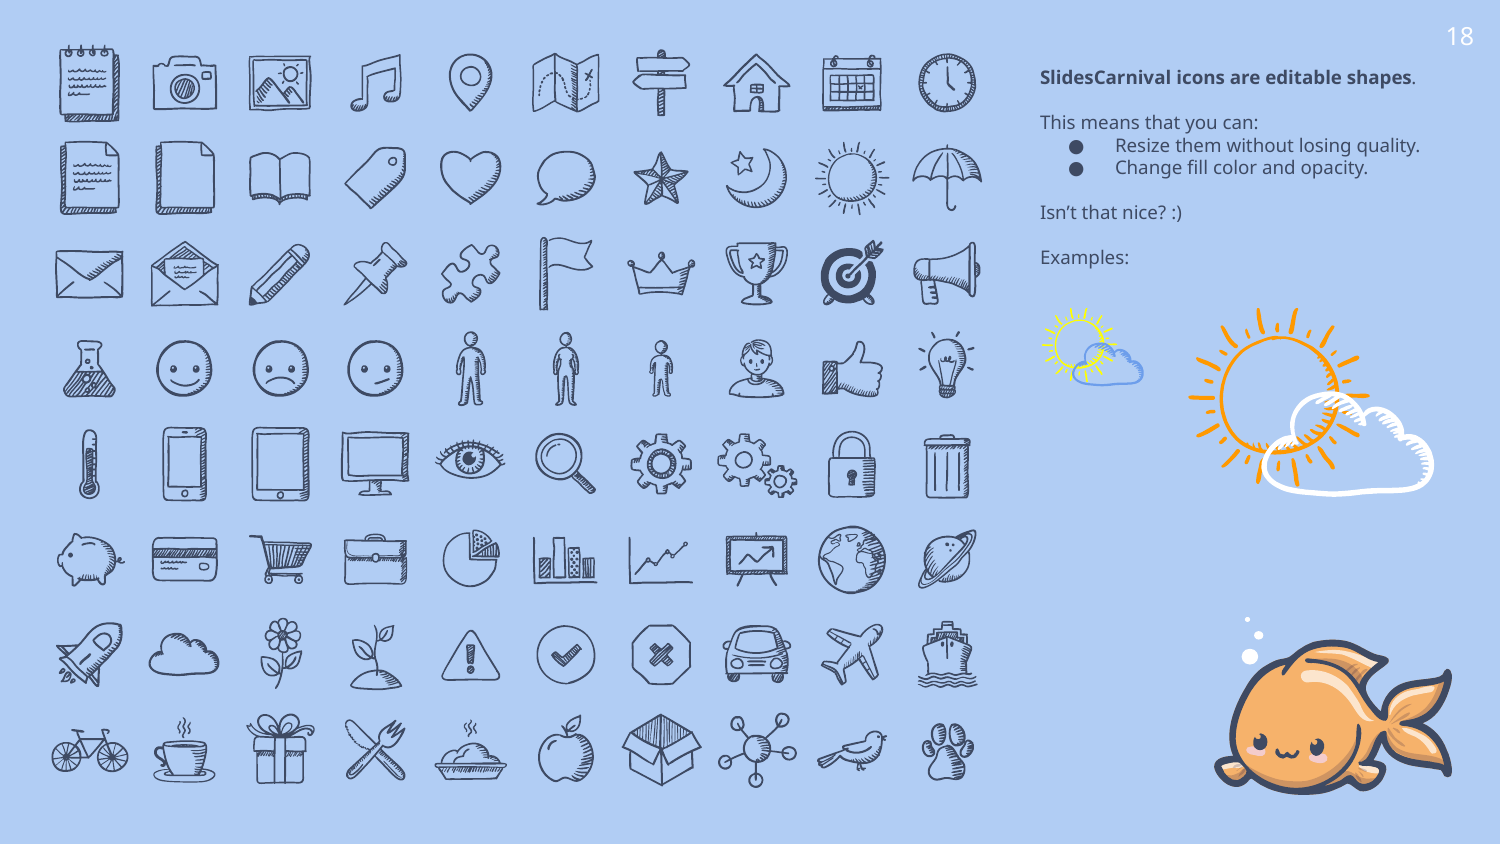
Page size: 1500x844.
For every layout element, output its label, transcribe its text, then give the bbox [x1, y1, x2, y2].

text_box [343, 242, 408, 306]
text_box [148, 632, 220, 677]
text_box [246, 713, 315, 785]
text_box [162, 426, 207, 502]
text_box [919, 365, 927, 371]
text_box [857, 203, 861, 216]
text_box [918, 53, 977, 113]
text_box [1219, 335, 1340, 454]
text_box [532, 52, 600, 113]
text_box [817, 730, 888, 772]
text_box [1276, 460, 1281, 472]
text_box [1045, 307, 1113, 375]
text_box [1220, 325, 1238, 349]
text_box [55, 250, 124, 299]
text_box [57, 532, 125, 587]
text_box [248, 55, 312, 112]
text_box [1256, 457, 1263, 484]
text_box [921, 723, 974, 781]
text_box [442, 529, 500, 588]
text_box [1245, 328, 1251, 339]
text_box [249, 152, 311, 206]
text_box [455, 331, 487, 407]
text_box [1205, 409, 1216, 414]
text_box [347, 340, 404, 397]
text_box [918, 347, 926, 353]
text_box [151, 536, 218, 582]
text_box [59, 140, 120, 215]
text_box [1345, 393, 1370, 399]
text_box [728, 339, 785, 399]
text_box [532, 536, 598, 585]
text_box [434, 439, 506, 479]
text_box [1336, 423, 1360, 438]
text_box [718, 712, 797, 788]
text_box [1261, 391, 1435, 497]
text_box [260, 617, 303, 689]
text_box [1275, 322, 1280, 333]
text_box [1305, 454, 1313, 464]
text_box [827, 430, 876, 498]
text_box [1204, 378, 1214, 384]
text_box [153, 740, 216, 783]
text_box [350, 624, 403, 691]
text_box [1188, 395, 1215, 400]
text_box [552, 331, 580, 406]
text_box [59, 44, 120, 123]
text_box [344, 146, 406, 210]
text_box [913, 241, 981, 305]
text_box [51, 728, 129, 773]
text_box [1306, 329, 1312, 339]
text_box [817, 525, 886, 595]
text_box [818, 141, 890, 209]
text_box [79, 429, 100, 500]
text_box [539, 236, 594, 311]
text_box [723, 53, 791, 113]
text_box [1256, 308, 1265, 335]
text_box [717, 433, 798, 499]
text_box [350, 54, 402, 112]
text_box [918, 529, 977, 589]
text_box [722, 625, 792, 684]
text_box [440, 150, 502, 205]
text_box [345, 719, 406, 781]
text_box [1244, 454, 1251, 465]
text_box [725, 148, 787, 209]
text_box [621, 713, 702, 787]
text_box [923, 434, 971, 499]
text_box [63, 340, 116, 398]
text_box [821, 340, 883, 398]
text_box [1342, 379, 1352, 384]
text_box [156, 340, 213, 397]
text_box SlidesCarnival icons are editable shapes. This means that you can: Resize them without losing quality. Change fill color and opacity. Isn’t that nice? :) Examples: [1024, 51, 1451, 302]
text_box [1291, 458, 1300, 487]
text_box [441, 629, 501, 681]
text_box [155, 140, 216, 215]
text_box [917, 620, 978, 688]
slide_number 18 [1399, 5, 1490, 70]
text_box [631, 624, 692, 686]
text_box [448, 53, 493, 112]
text_box [538, 714, 594, 783]
text_box [536, 625, 596, 685]
text_box [630, 433, 692, 495]
text_box [1317, 446, 1335, 470]
text_box [251, 426, 310, 502]
text_box [822, 54, 882, 112]
text_box [536, 150, 596, 206]
text_box [842, 203, 847, 214]
text_box [463, 719, 477, 738]
text_box [967, 346, 975, 351]
text_box [1288, 308, 1299, 335]
text_box [649, 340, 674, 397]
text_box [912, 144, 983, 212]
text_box [627, 251, 696, 296]
text_box [441, 244, 501, 304]
text_box [343, 533, 408, 586]
text_box [1337, 355, 1360, 368]
text_box [820, 239, 884, 306]
text_box [1221, 449, 1241, 468]
text_box [187, 721, 191, 735]
text_box [535, 432, 596, 494]
text_box [248, 243, 310, 306]
text_box [150, 240, 219, 307]
text_box [181, 717, 186, 739]
text_box [56, 622, 123, 688]
text_box [1319, 325, 1335, 348]
text_box [1072, 342, 1144, 387]
text_box [249, 534, 312, 584]
text_box [1084, 370, 1088, 382]
text_box [931, 331, 936, 339]
text_box [1196, 357, 1221, 372]
text_box [820, 623, 884, 686]
text_box [928, 338, 967, 399]
text_box [340, 431, 410, 496]
text_box [434, 742, 507, 781]
text_box [725, 532, 788, 587]
text_box [628, 536, 693, 585]
text_box [252, 340, 309, 397]
text_box [152, 55, 218, 111]
text_box [1196, 423, 1220, 438]
text_box [632, 49, 691, 117]
text_box [1271, 406, 1339, 455]
text_box [725, 242, 788, 306]
text_box [633, 151, 689, 205]
